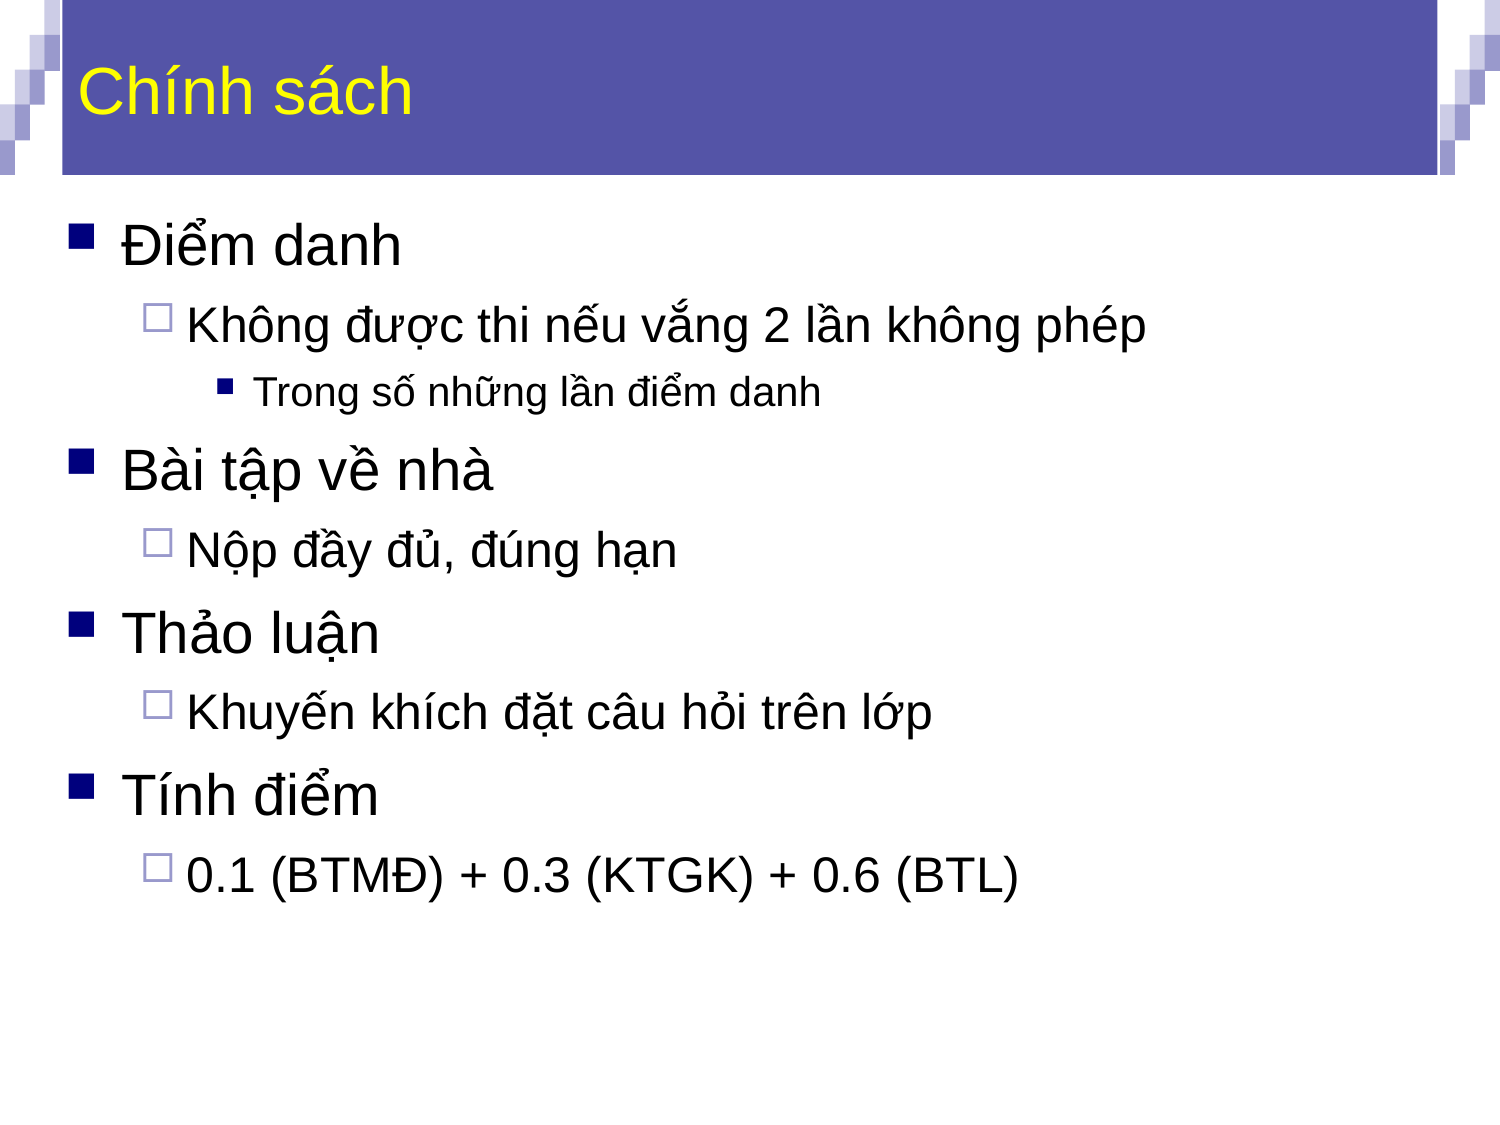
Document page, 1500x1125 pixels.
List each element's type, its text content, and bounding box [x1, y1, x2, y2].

title Chính sách [62, 0, 1438, 175]
list Điểm danh Không được thi nếu vắng 2 lần không phép Trong số những lần điểm danh Bài tập về nhà Nộp đầy đủ, đúng hạn Thảo luận Khuyến khích đặt câu hỏi trên lớp Tính điểm 0.1 (BTMĐ) + 0.3 (KTGK) + 0.6 (BTL) [50, 200, 1425, 1063]
